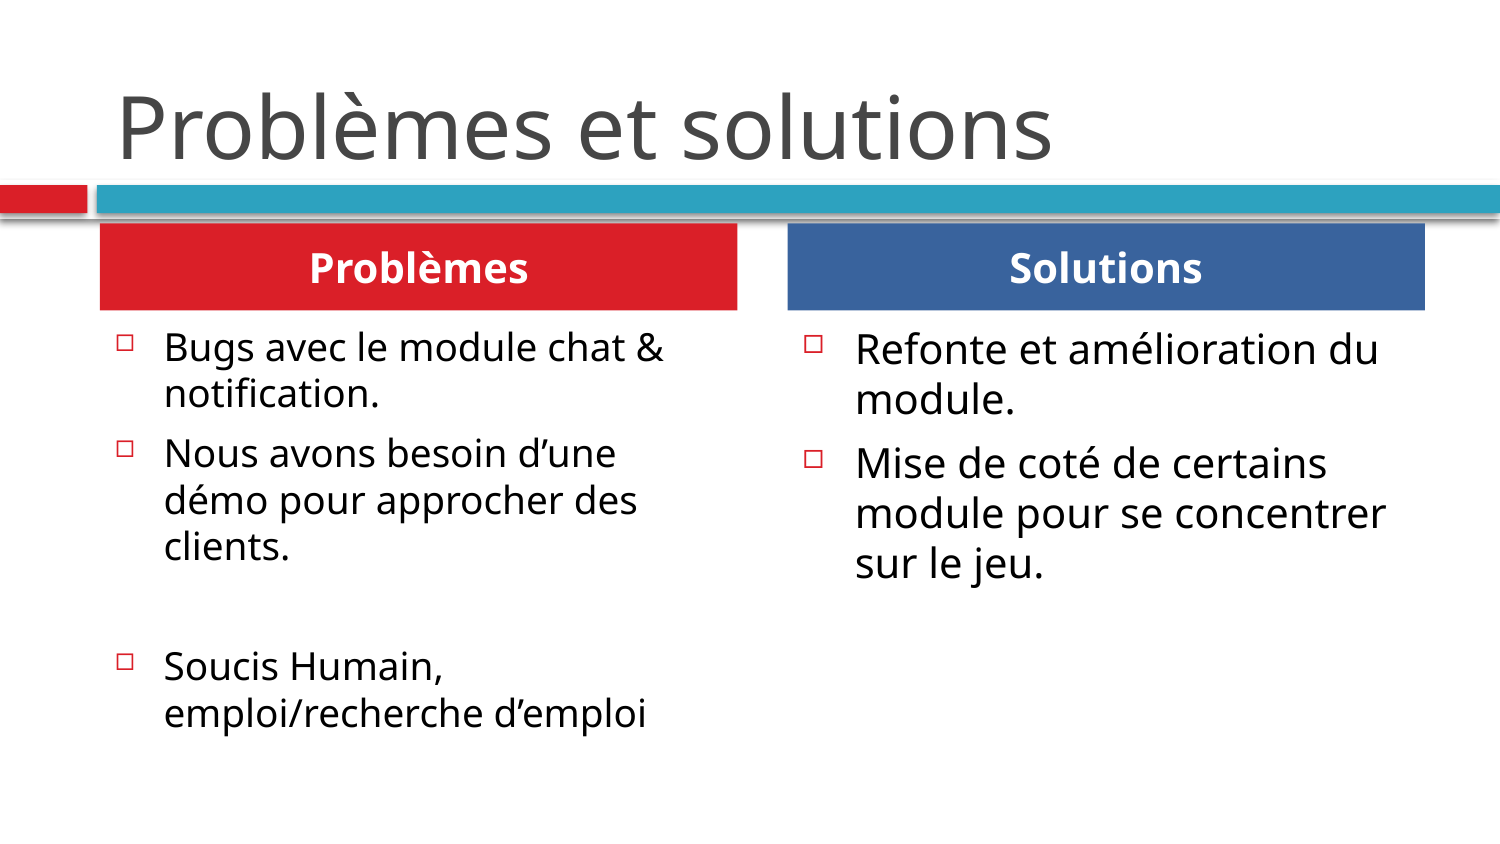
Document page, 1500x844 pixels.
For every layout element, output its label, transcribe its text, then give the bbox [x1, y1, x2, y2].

title Problèmes et solutions [100, 19, 1438, 185]
list Bugs avec le module chat & notification. Nous avons besoin d’une démo pour approcher des clients. Soucis Humain, emploi/recherche d’emploi [99, 314, 738, 747]
list Solutions [787, 223, 1425, 311]
list Refonte et amélioration du module. Mise de coté de certains module pour se concentrer sur le jeu. [787, 314, 1425, 747]
list Problèmes [99, 223, 738, 311]
